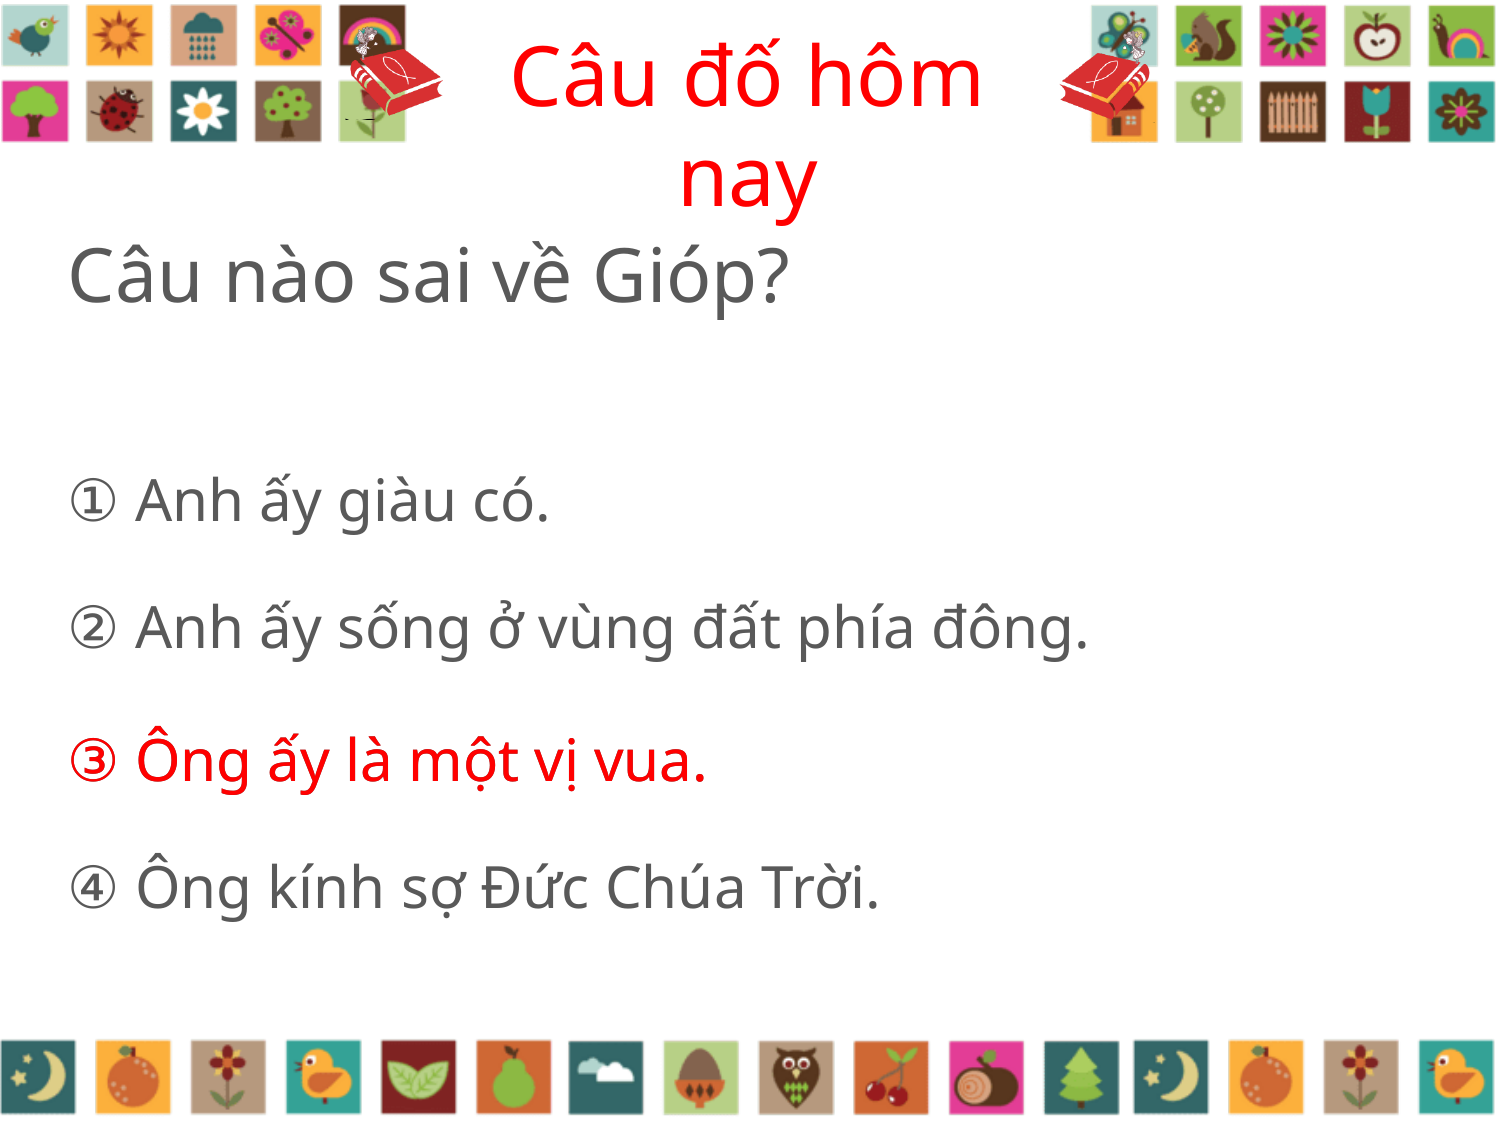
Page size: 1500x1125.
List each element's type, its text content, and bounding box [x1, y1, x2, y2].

text_box ③ Ông ấy là một vị vua. [53, 716, 1483, 801]
picture [0, 3, 475, 150]
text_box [0, 1028, 1500, 1118]
text_box ② Anh ấy sống ở vùng đất phía đông. [53, 582, 1436, 668]
text_box ④ Ông kính sợ Đức Chúa Trời. [53, 842, 1483, 928]
picture [1028, 3, 1500, 150]
text_box Câu nào sai về Gióp? [53, 219, 1436, 325]
text_box Câu đố hôm nay [414, 16, 1080, 219]
text_box ① Anh ấy giàu có. [53, 456, 1436, 541]
